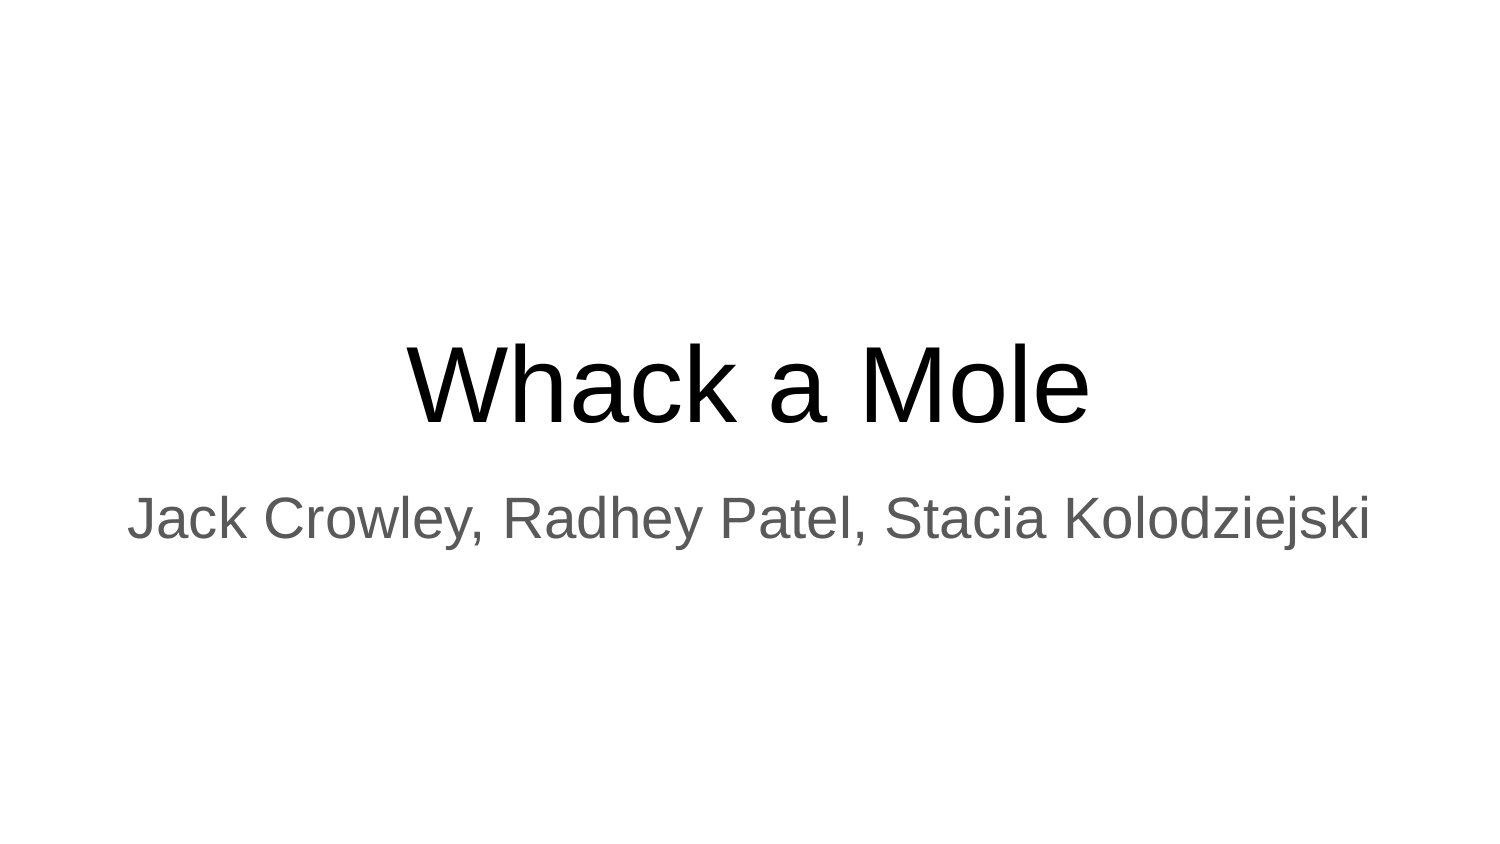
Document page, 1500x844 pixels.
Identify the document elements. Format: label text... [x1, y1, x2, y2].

title Whack a Mole [51, 122, 1449, 459]
subtitle Jack Crowley, Radhey Patel, Stacia Kolodziejski [51, 464, 1449, 595]
